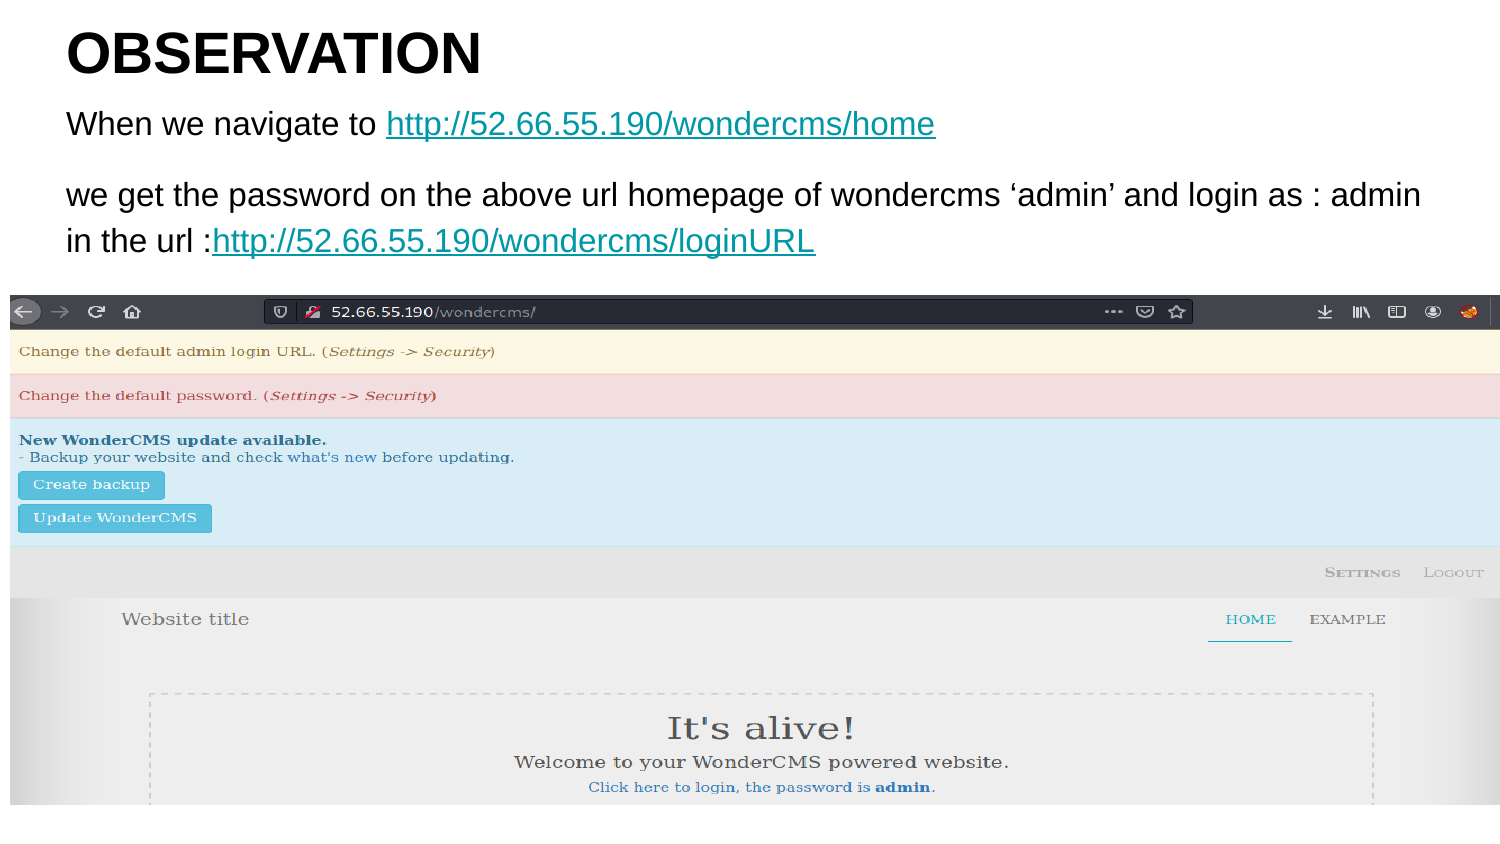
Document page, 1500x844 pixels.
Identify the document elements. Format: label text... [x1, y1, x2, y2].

list When we navigate to http://52.66.55.190/wondercms/home we get the password on the above url homepage of wondercms ‘admin’ and login as : admin in the url :http://52.66.55.190/wondercms/loginURL [51, 81, 1449, 294]
picture [10, 295, 1500, 805]
title OBSERVATION [51, 0, 750, 81]
